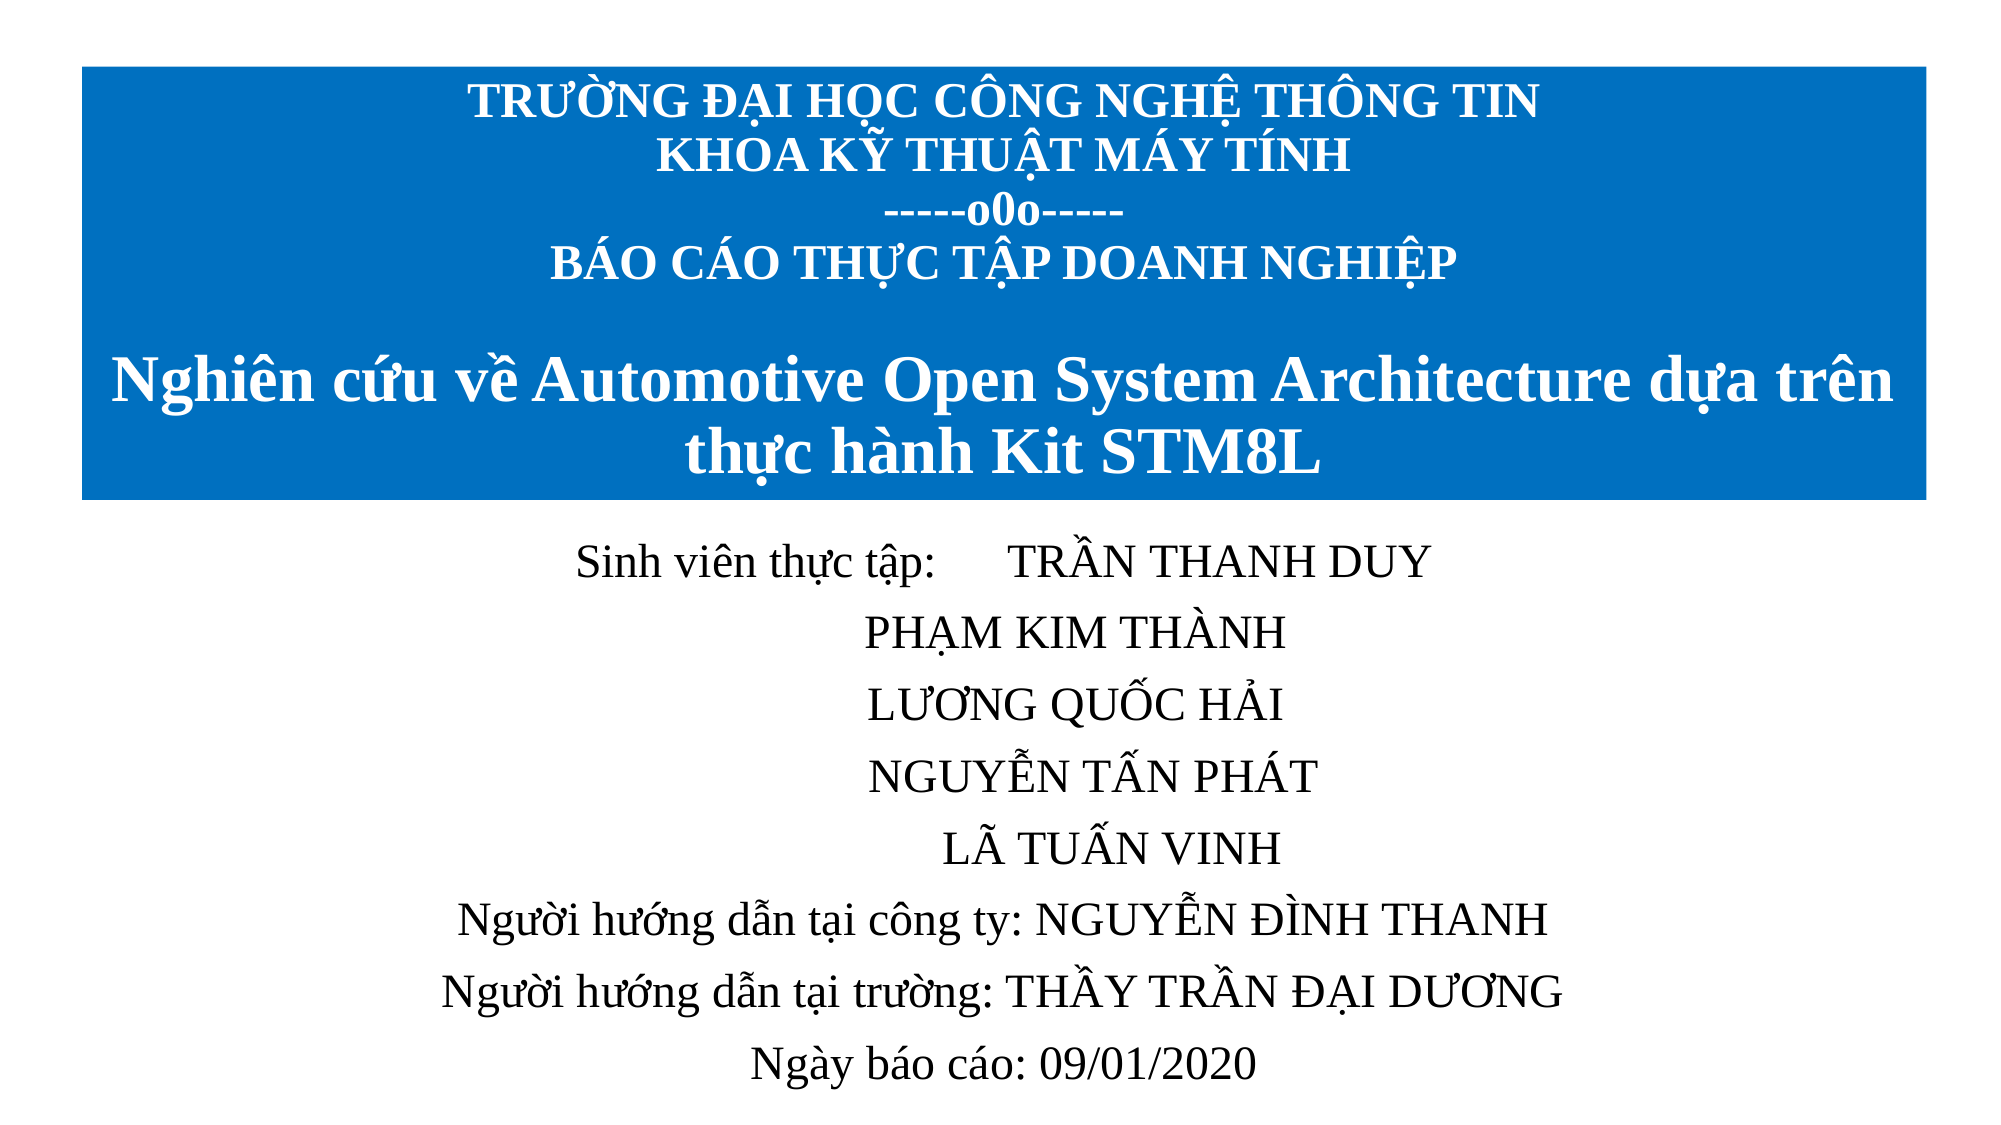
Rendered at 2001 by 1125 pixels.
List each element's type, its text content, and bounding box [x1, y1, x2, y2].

subtitle Sinh viên thực tập: TRẦN THANH DUY PHẠM KIM THÀNH LƯƠNG QUỐC HẢI NGUYỄN TẤN PHÁT LÃ TUẤN VINH Người hướng dẫn tại công ty: NGUYỄN ĐÌNH THANH Người hướng dẫn tại trường: THẦY TRẦN ĐẠI DƯƠNG Ngày báo cáo: 09/01/2020 [82, 528, 1927, 1098]
title TRƯỜNG ĐẠI HỌC CÔNG NGHỆ THÔNG TIN KHOA KỸ THUẬT MÁY TÍNH -----o0o----- BÁO CÁO THỰC TẬP DOANH NGHIỆP Nghiên cứu về Automotive Open System Architecture dựa trên thực hành Kit STM8L [82, 66, 1927, 500]
